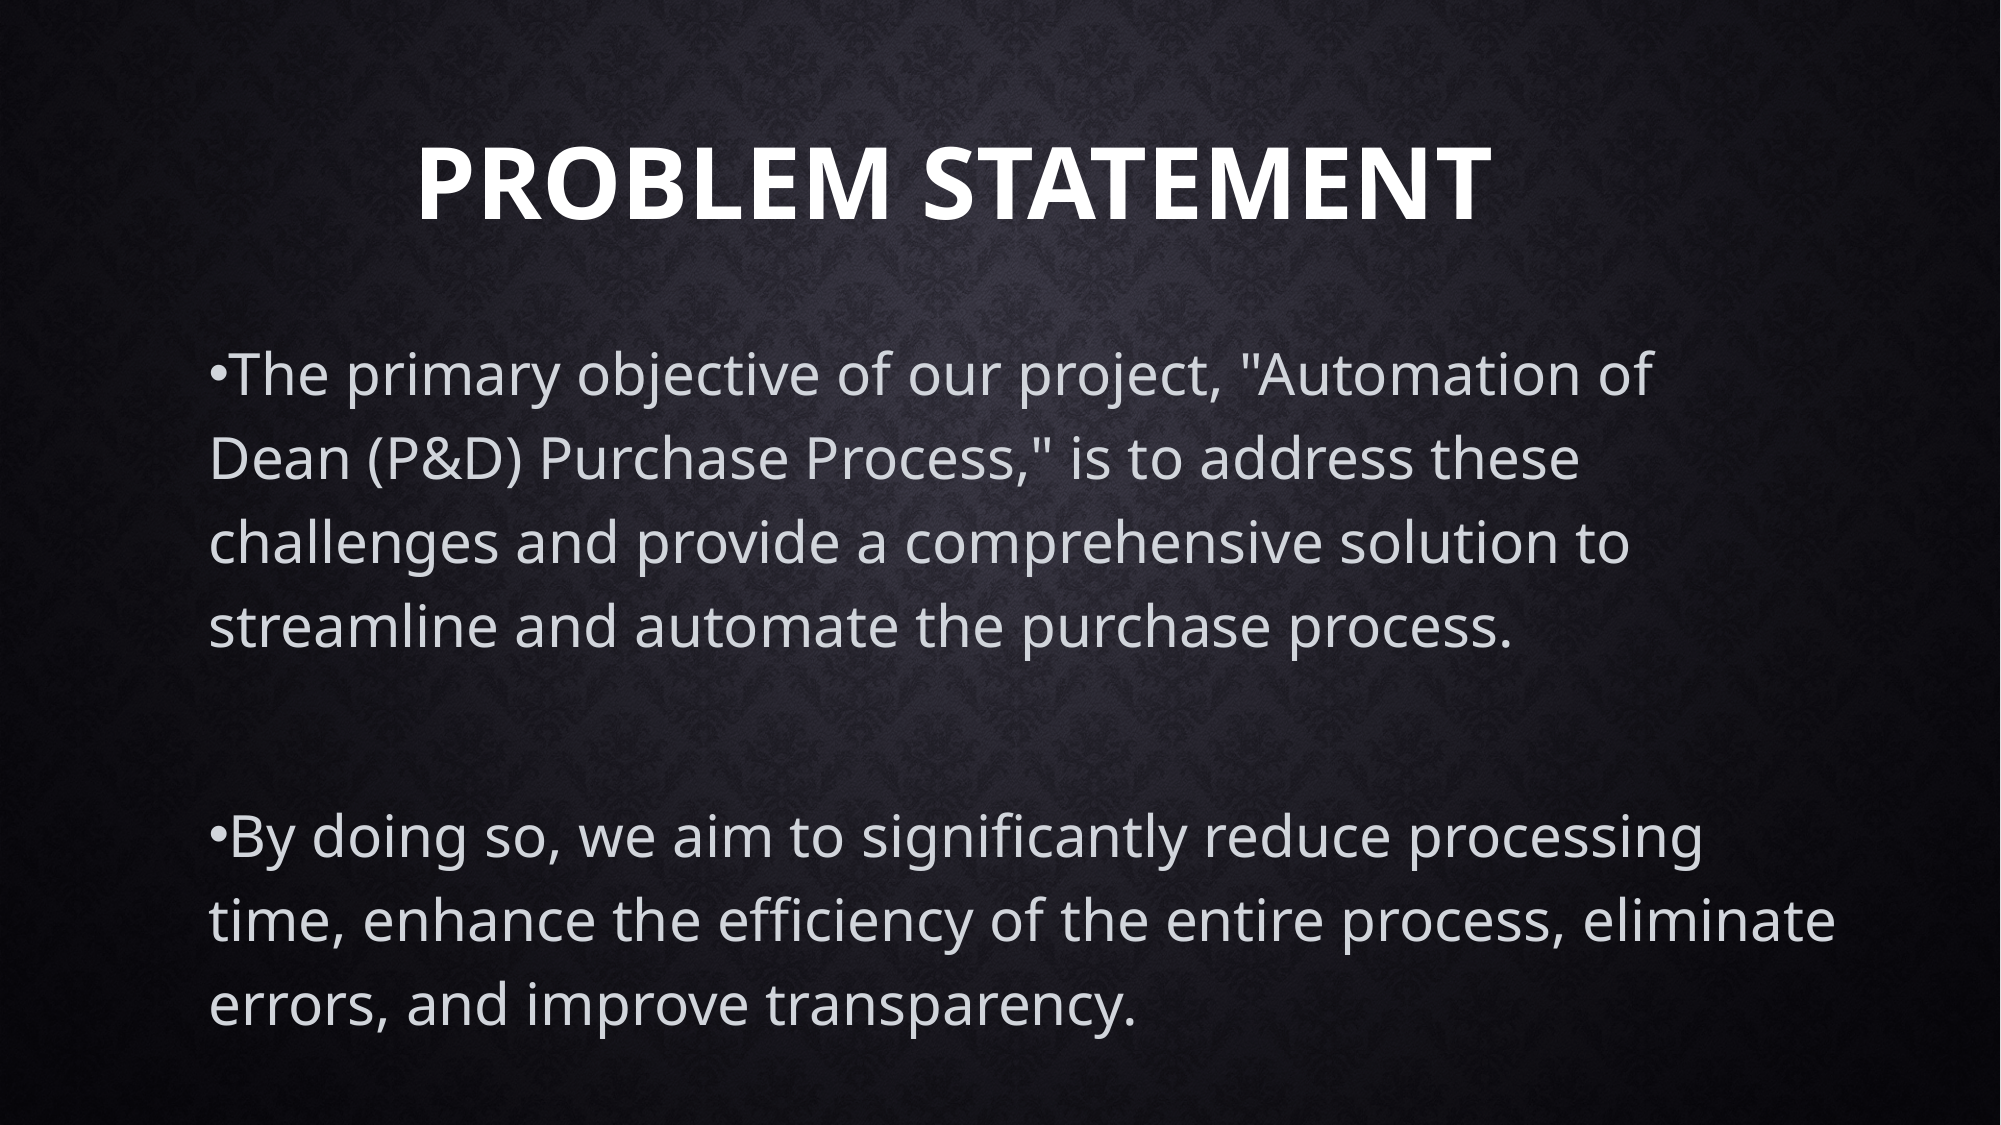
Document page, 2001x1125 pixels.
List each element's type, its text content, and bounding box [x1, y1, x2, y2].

title Problem statement [249, 72, 1658, 249]
subtitle The primary objective of our project, "Automation of Dean (P&D) Purchase Process," is to address these challenges and provide a comprehensive solution to streamline and automate the purchase process. By doing so, we aim to significantly reduce processing time, enhance the efficiency of the entire process, eliminate errors, and improve transparency. [193, 315, 1868, 940]
